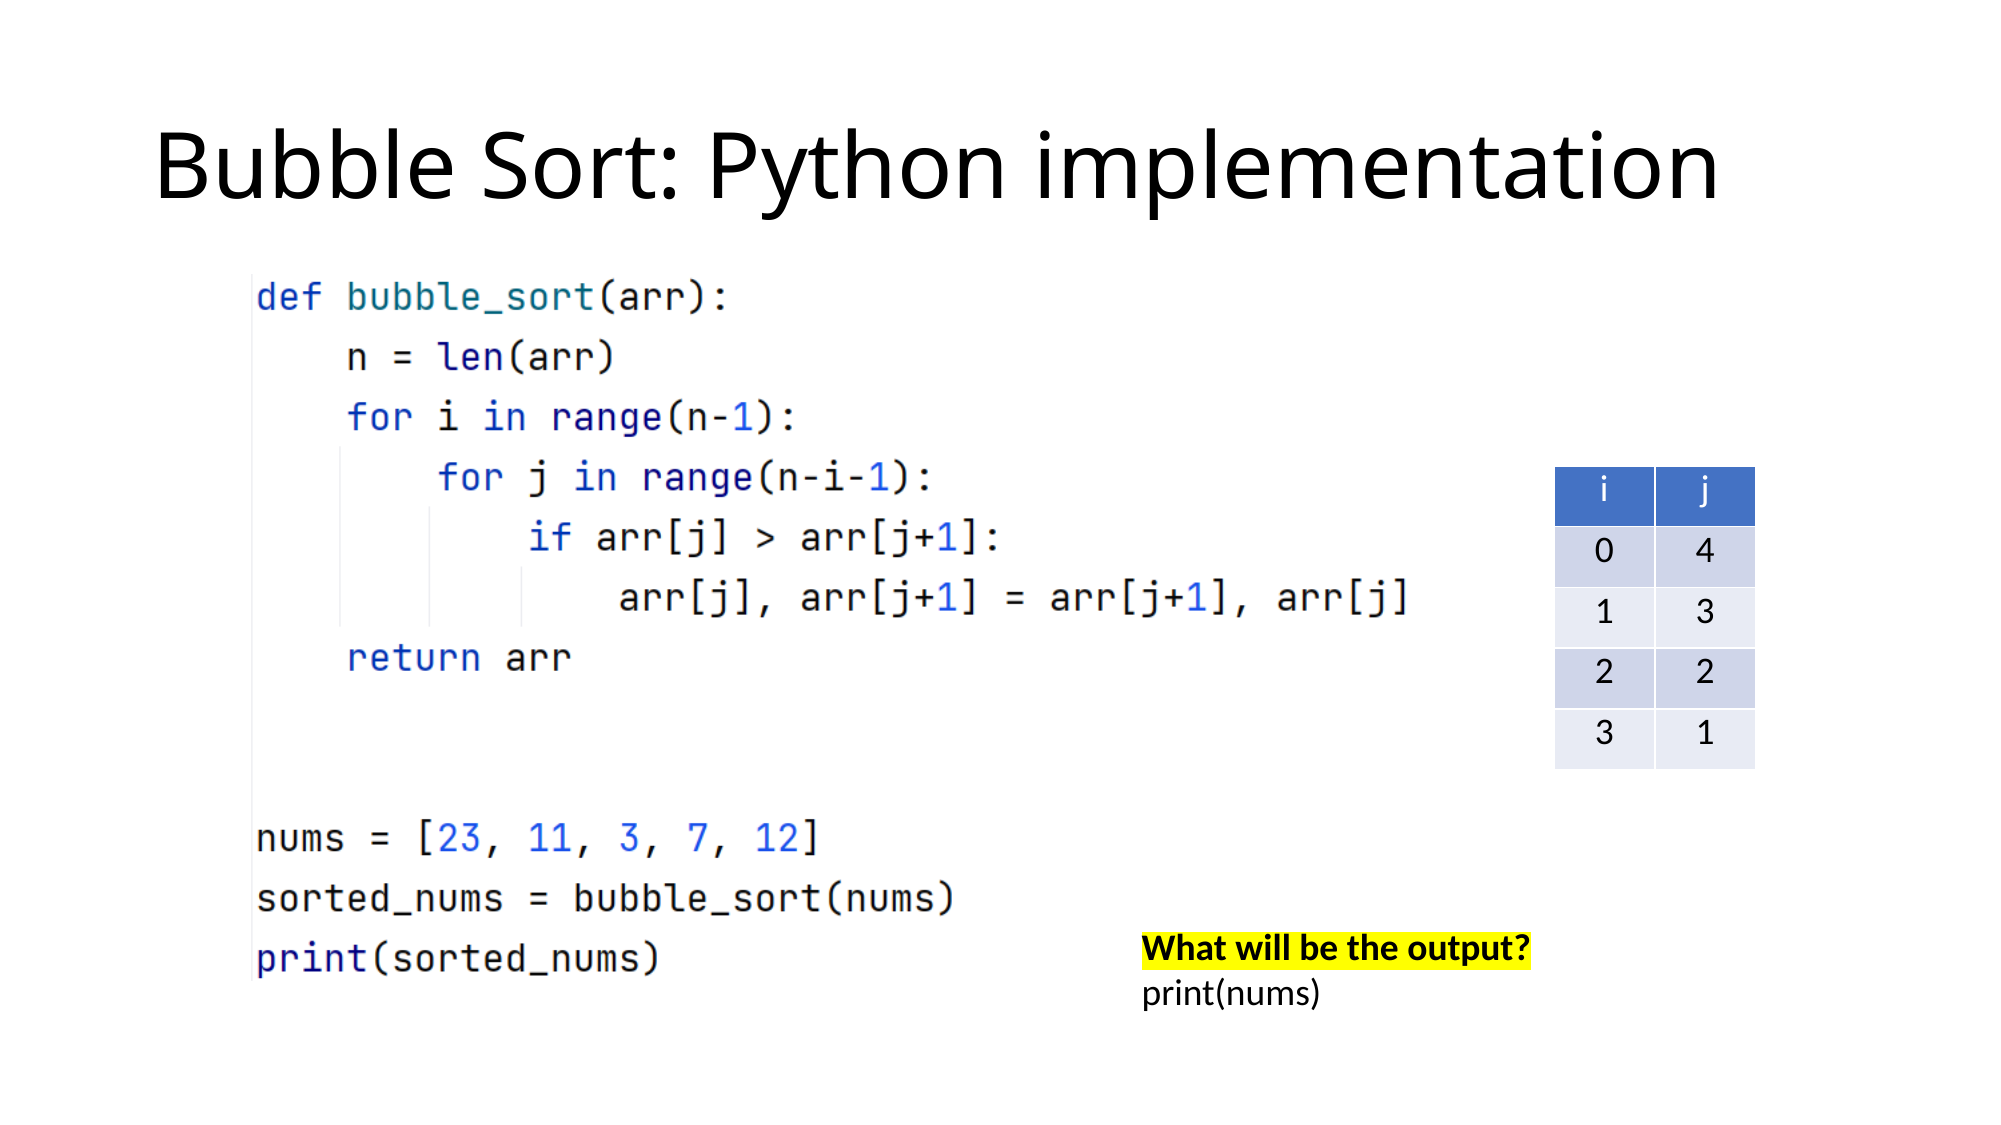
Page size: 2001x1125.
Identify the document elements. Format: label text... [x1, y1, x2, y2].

table_cell 0 [1555, 527, 1654, 587]
table_cell 2 [1555, 649, 1654, 708]
table_cell 1 [1555, 588, 1654, 647]
title Bubble Sort: Python implementation [137, 59, 1863, 278]
text_box What will be the output? print(nums) [1126, 915, 1547, 1021]
table_cell 4 [1656, 527, 1755, 587]
picture [250, 274, 1407, 981]
table_cell 2 [1656, 649, 1755, 708]
table_header j [1656, 467, 1755, 526]
table_header i [1555, 467, 1654, 526]
table_cell 3 [1656, 588, 1755, 647]
table_cell 1 [1656, 710, 1755, 769]
table_cell 3 [1555, 710, 1654, 769]
